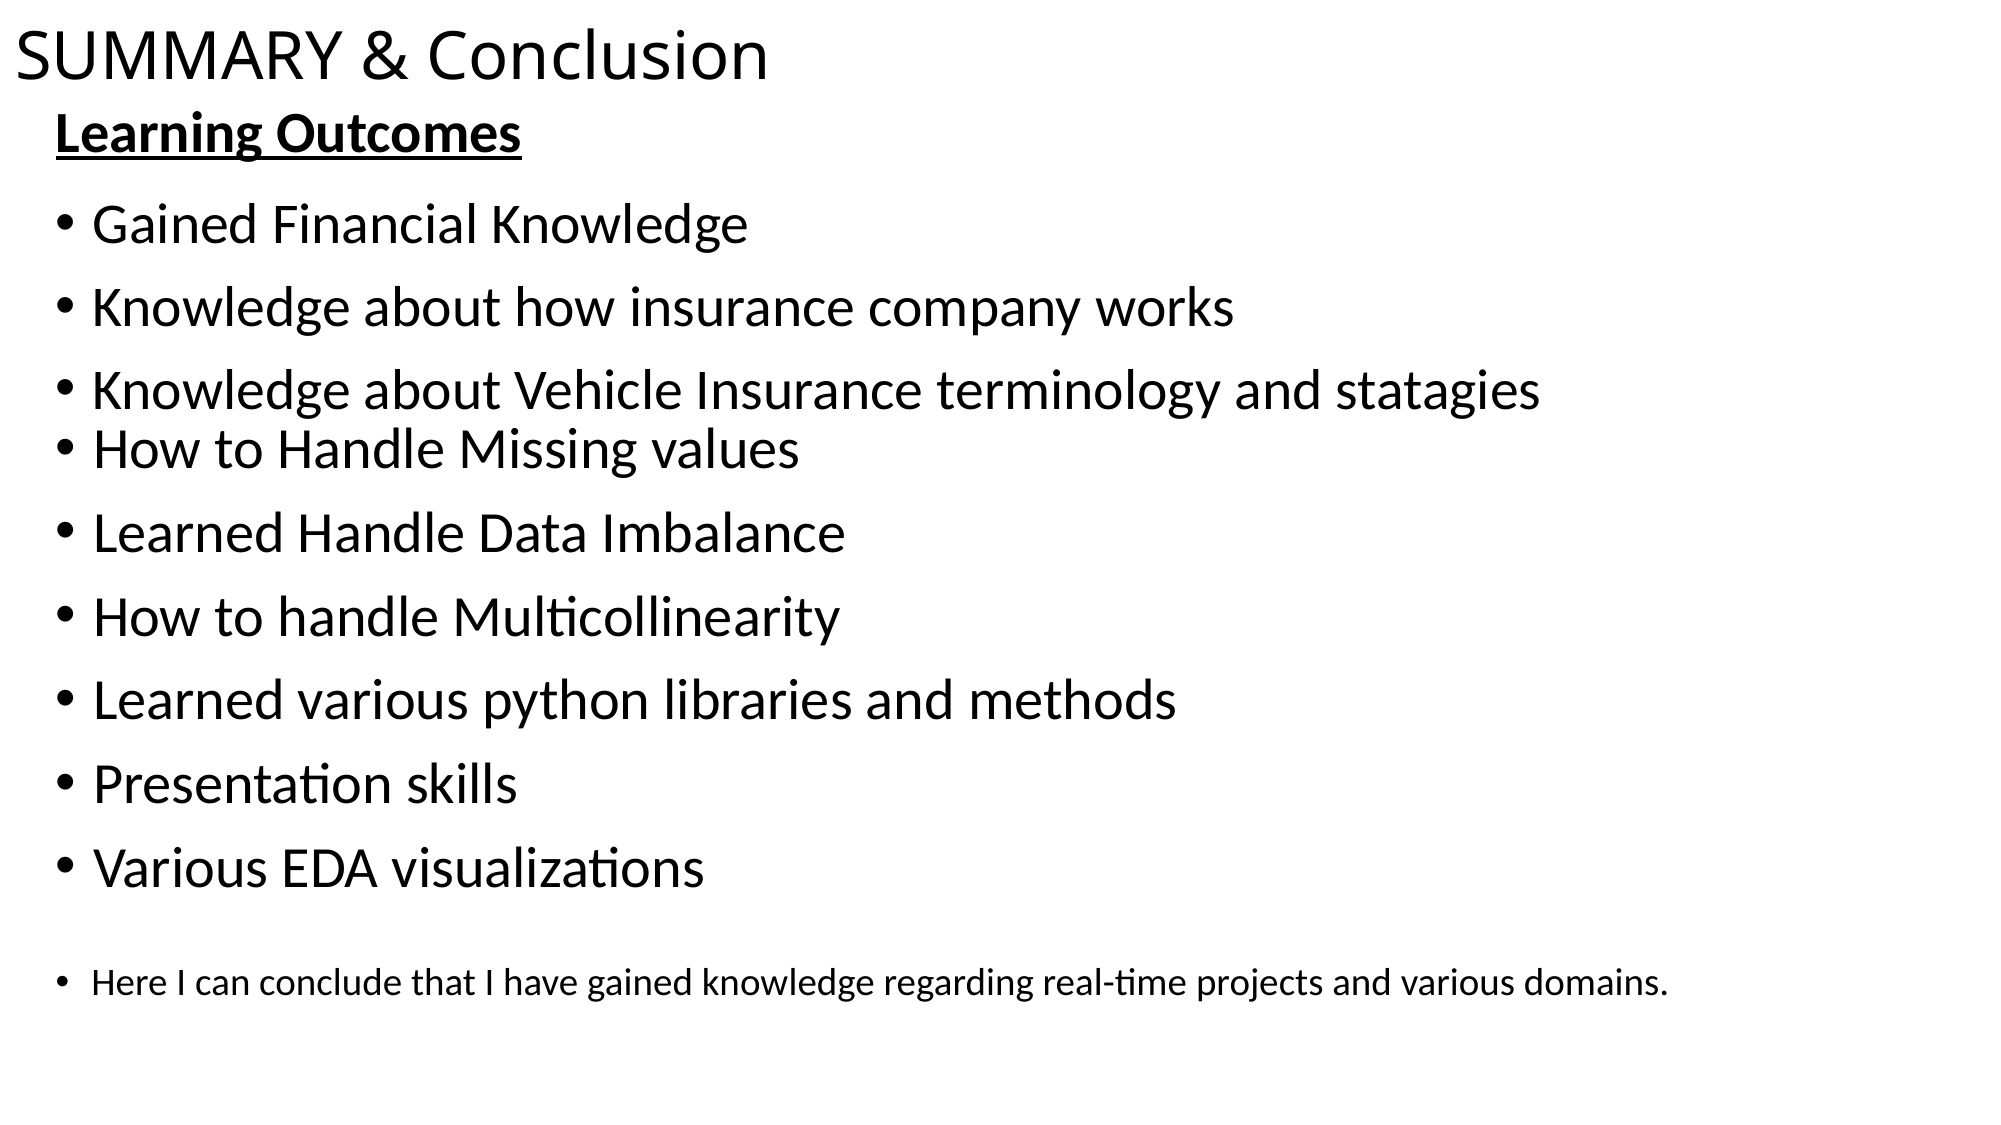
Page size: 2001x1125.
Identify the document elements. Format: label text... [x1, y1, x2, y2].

text_box SUMMARY & Conclusion [0, 0, 1269, 116]
list Learning Outcomes [40, 95, 1691, 186]
text_box How to Handle Missing values Learned Handle Data Imbalance How to handle Multicollinearity Learned various python libraries and methods Presentation skills Various EDA visualizations [40, 431, 1691, 924]
text_box Gained Financial Knowledge Knowledge about how insurance company works Knowledge about Vehicle Insurance terminology and statagies [40, 186, 1691, 431]
text_box Here I can conclude that I have gained knowledge regarding real-time projects and various domains. [40, 954, 1691, 1048]
